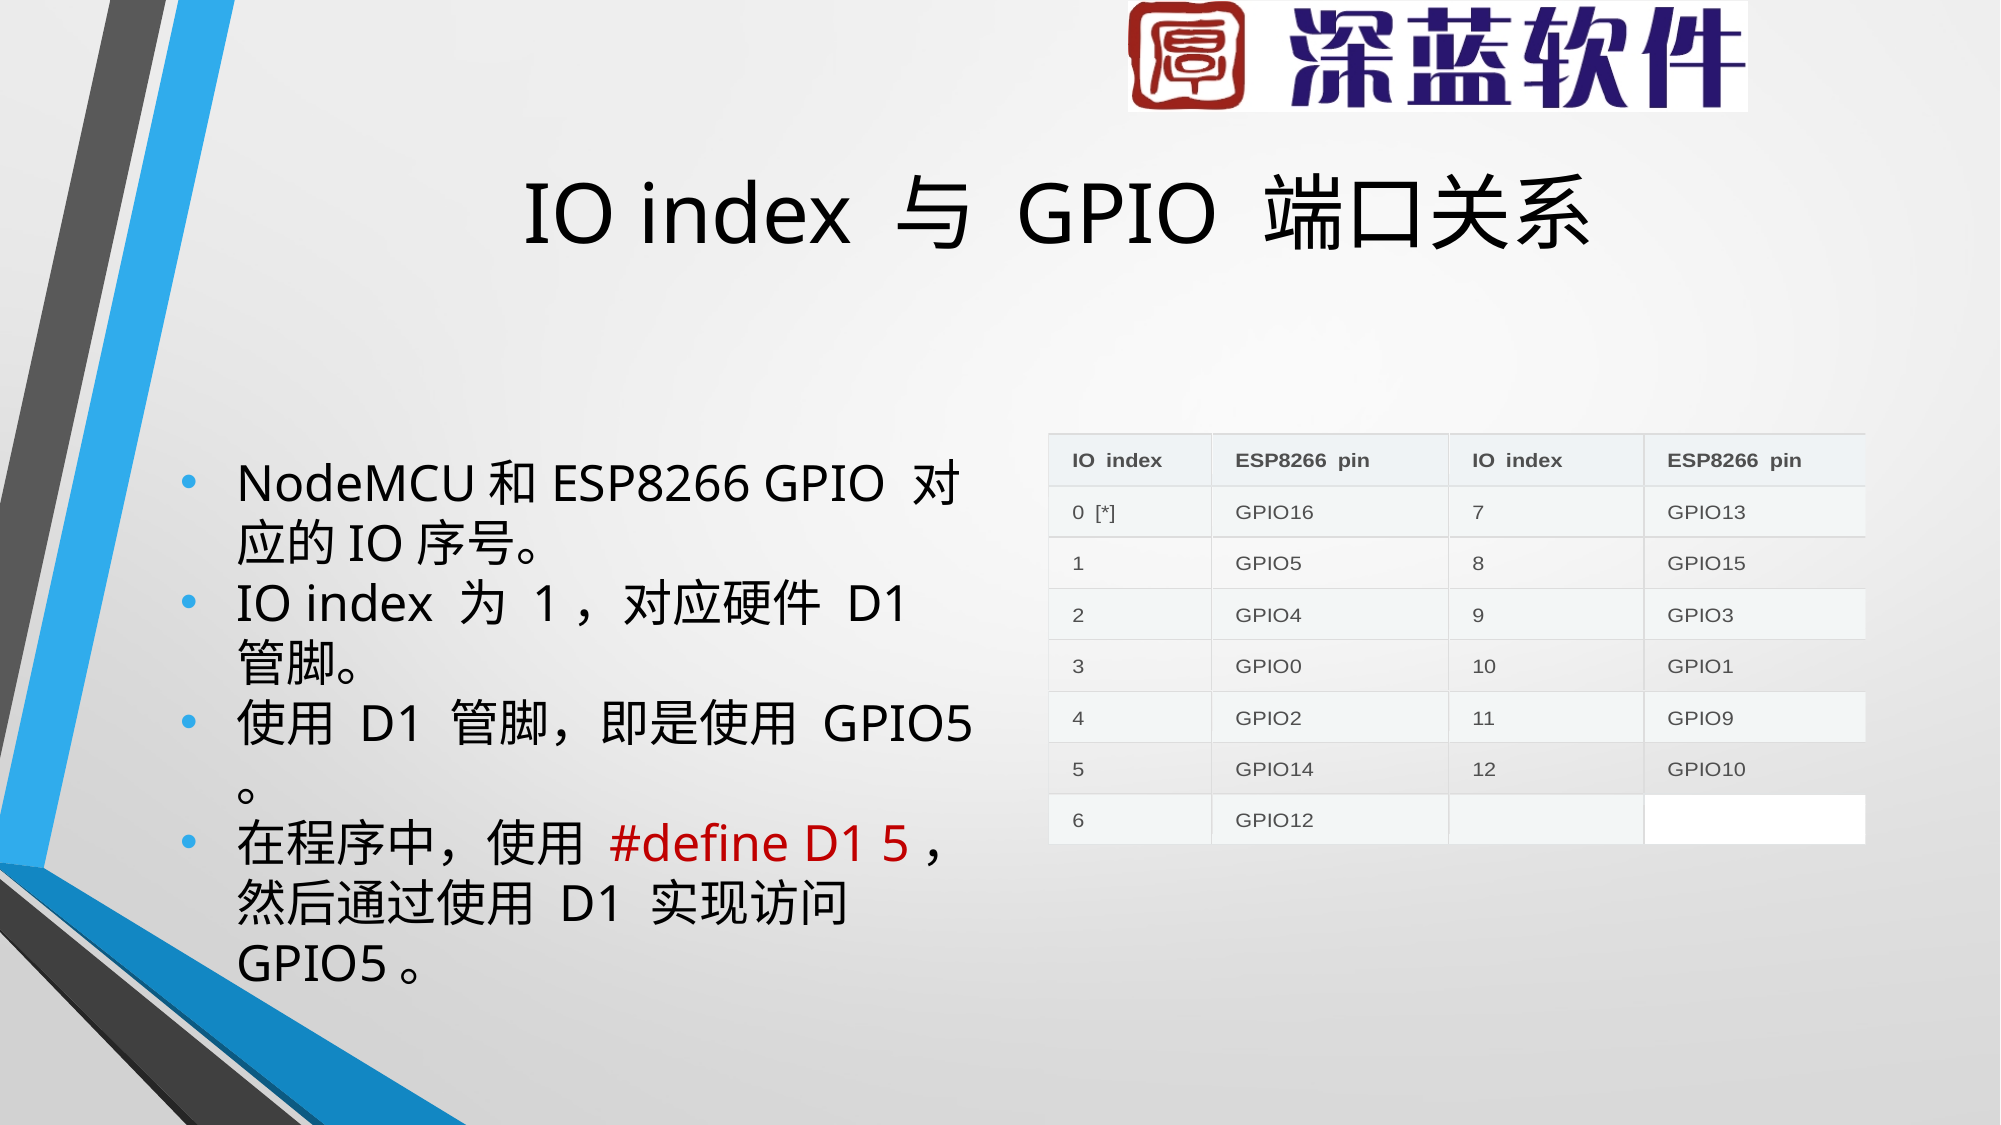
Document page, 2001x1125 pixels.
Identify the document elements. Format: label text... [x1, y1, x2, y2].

picture [1127, 0, 1748, 112]
text_box NodeMCU和ESP8266 GPIO 对应的IO序号。 IO index 为 1，对应硬件 D1 管脚。 使用 D1 管脚，即是使用 GPIO5 。 在程序中，使用 #define D1 5，然后通过使用 D1 实现访问 GPIO5。 [165, 443, 1000, 999]
title IO index 与 GPIO 端口关系 [252, 111, 1866, 310]
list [1048, 433, 1866, 873]
